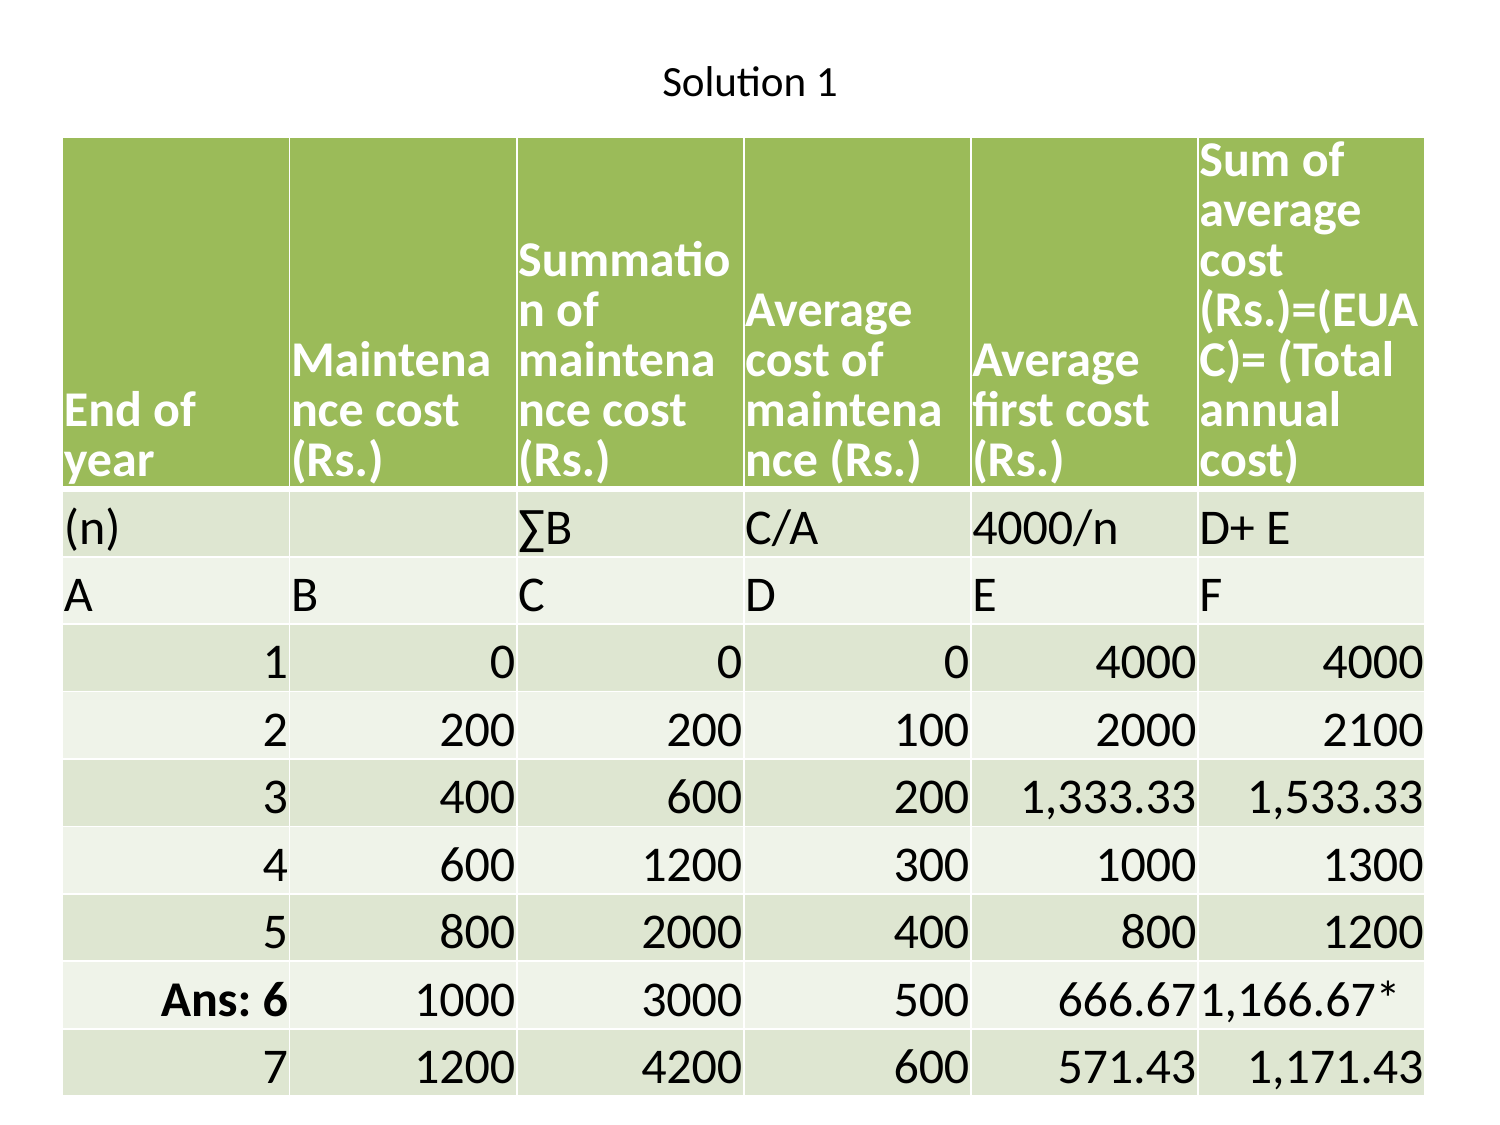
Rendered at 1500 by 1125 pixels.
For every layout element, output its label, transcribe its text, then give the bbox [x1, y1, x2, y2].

table_cell 1200 [290, 1030, 516, 1095]
table_cell 600 [518, 760, 743, 826]
table_header Average first cost (Rs.) [972, 138, 1197, 486]
table_cell 1 [63, 625, 289, 691]
table_cell 4000 [972, 625, 1197, 691]
table_cell 5 [63, 895, 289, 960]
table_cell 1,533.33 [1199, 760, 1424, 826]
table_cell 100 [745, 692, 970, 758]
table_cell 1000 [972, 827, 1197, 893]
table_header End of year [63, 138, 289, 486]
table_cell 200 [518, 692, 743, 758]
table_cell 666.67 [972, 962, 1197, 1028]
table_cell D [745, 558, 970, 623]
table_cell 800 [290, 895, 516, 960]
table_cell 2000 [972, 692, 1197, 758]
table_cell 400 [745, 895, 970, 960]
table_cell E [972, 558, 1197, 623]
table_cell 1200 [518, 827, 743, 893]
table_cell 4000/n [972, 492, 1197, 556]
table_cell 4000 [1199, 625, 1424, 691]
table_cell C [518, 558, 743, 623]
table_cell 1,171.43 [1199, 1030, 1424, 1095]
table_cell 571.43 [972, 1030, 1197, 1095]
title Solution 1 [75, 45, 1425, 113]
table_cell 4200 [518, 1030, 743, 1095]
table_cell 7 [63, 1030, 289, 1095]
table_cell 200 [290, 692, 516, 758]
table_cell ∑B [518, 492, 743, 556]
table_cell 2000 [518, 895, 743, 960]
table_header Summation of maintenance cost (Rs.) [518, 138, 743, 486]
table_cell 800 [972, 895, 1197, 960]
table_cell 2100 [1199, 692, 1424, 758]
table_cell 0 [518, 625, 743, 691]
table_cell B [290, 558, 516, 623]
table_cell D+ E [1199, 492, 1424, 556]
table_header Average cost of maintenance (Rs.) [745, 138, 970, 486]
table_cell 600 [290, 827, 516, 893]
table_header Sum of average cost (Rs.)=(EUAC)= (Total annual cost) [1199, 138, 1424, 486]
table_cell 600 [745, 1030, 970, 1095]
table_cell 400 [290, 760, 516, 826]
table_cell Ans: 6 [63, 962, 289, 1028]
table_cell 3 [63, 760, 289, 826]
table_cell 1300 [1199, 827, 1424, 893]
table_cell 0 [745, 625, 970, 691]
table_cell 1,333.33 [972, 760, 1197, 826]
table_cell F [1199, 558, 1424, 623]
table_cell 300 [745, 827, 970, 893]
table_cell [290, 492, 516, 556]
table_cell 0 [290, 625, 516, 691]
table_cell 1000 [290, 962, 516, 1028]
table_cell 2 [63, 692, 289, 758]
table_cell (n) [63, 492, 289, 556]
table_cell 200 [745, 760, 970, 826]
table_cell 1200 [1199, 895, 1424, 960]
table_cell 1,166.67* [1199, 962, 1424, 1028]
table_cell A [63, 558, 289, 623]
table_header Maintenance cost (Rs.) [290, 138, 516, 486]
table_cell C/A [745, 492, 970, 556]
table_cell 500 [745, 962, 970, 1028]
table_cell 4 [63, 827, 289, 893]
table_cell 3000 [518, 962, 743, 1028]
